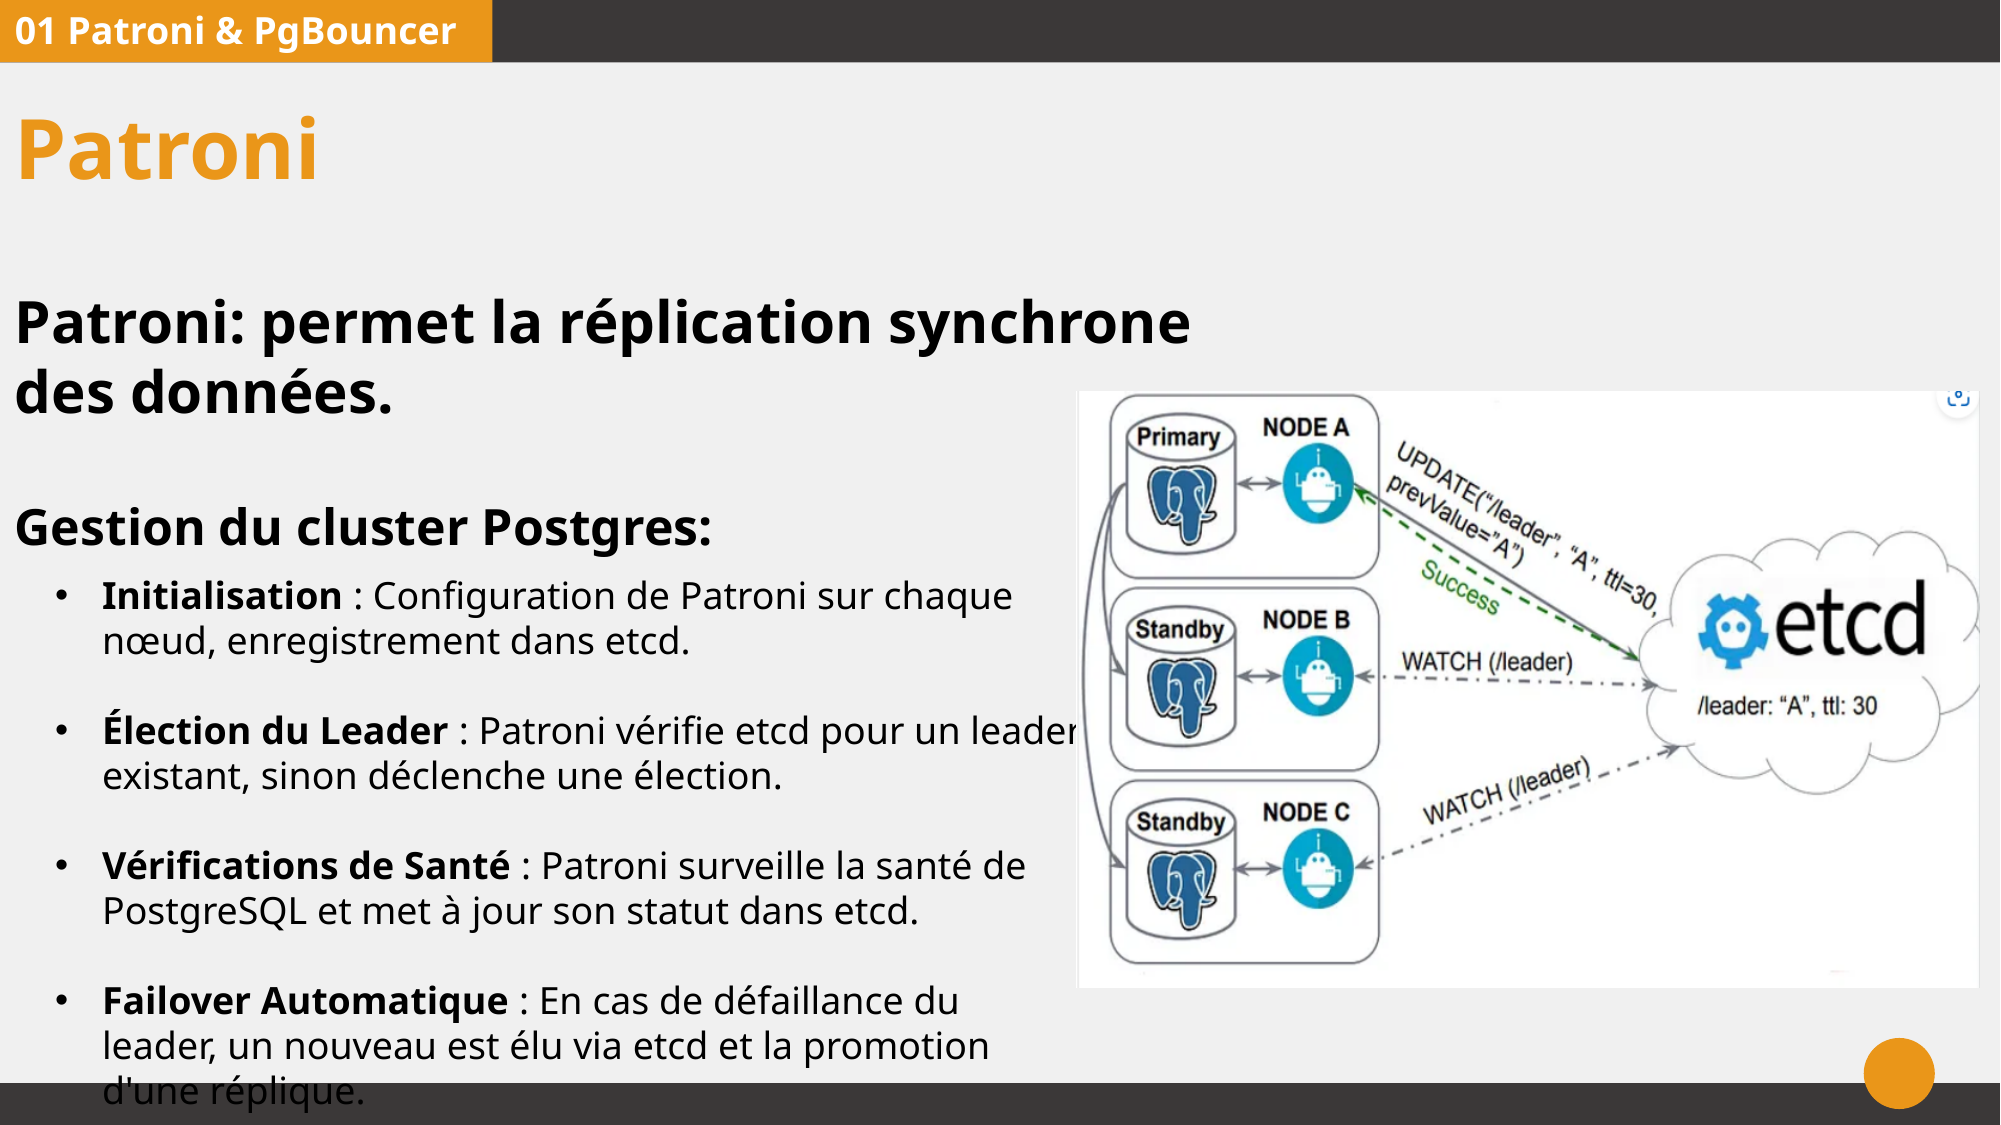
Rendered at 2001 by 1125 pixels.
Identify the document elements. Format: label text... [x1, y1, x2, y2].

picture [1076, 391, 1980, 988]
text_box Patroni [0, 88, 1000, 204]
slide_number [1866, 1043, 1933, 1104]
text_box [0, 0, 516, 106]
text_box Patroni: permet la réplication synchrone des données. Gestion du cluster Postgres: [0, 278, 1266, 944]
text_box Initialisation : Configuration de Patroni sur chaque nœud, enregistrement dans etcd. Élection du Leader : Patroni vérifie etcd pour un leader existant, sinon déclenche une élection. Vérifications de Santé : Patroni surveille la santé de PostgreSQL et met à jour son statut dans etcd. Failover Automatique : En cas de défaillance du leader, un nouveau est élu via etcd et la promotion d'une réplique. [40, 564, 1100, 1125]
